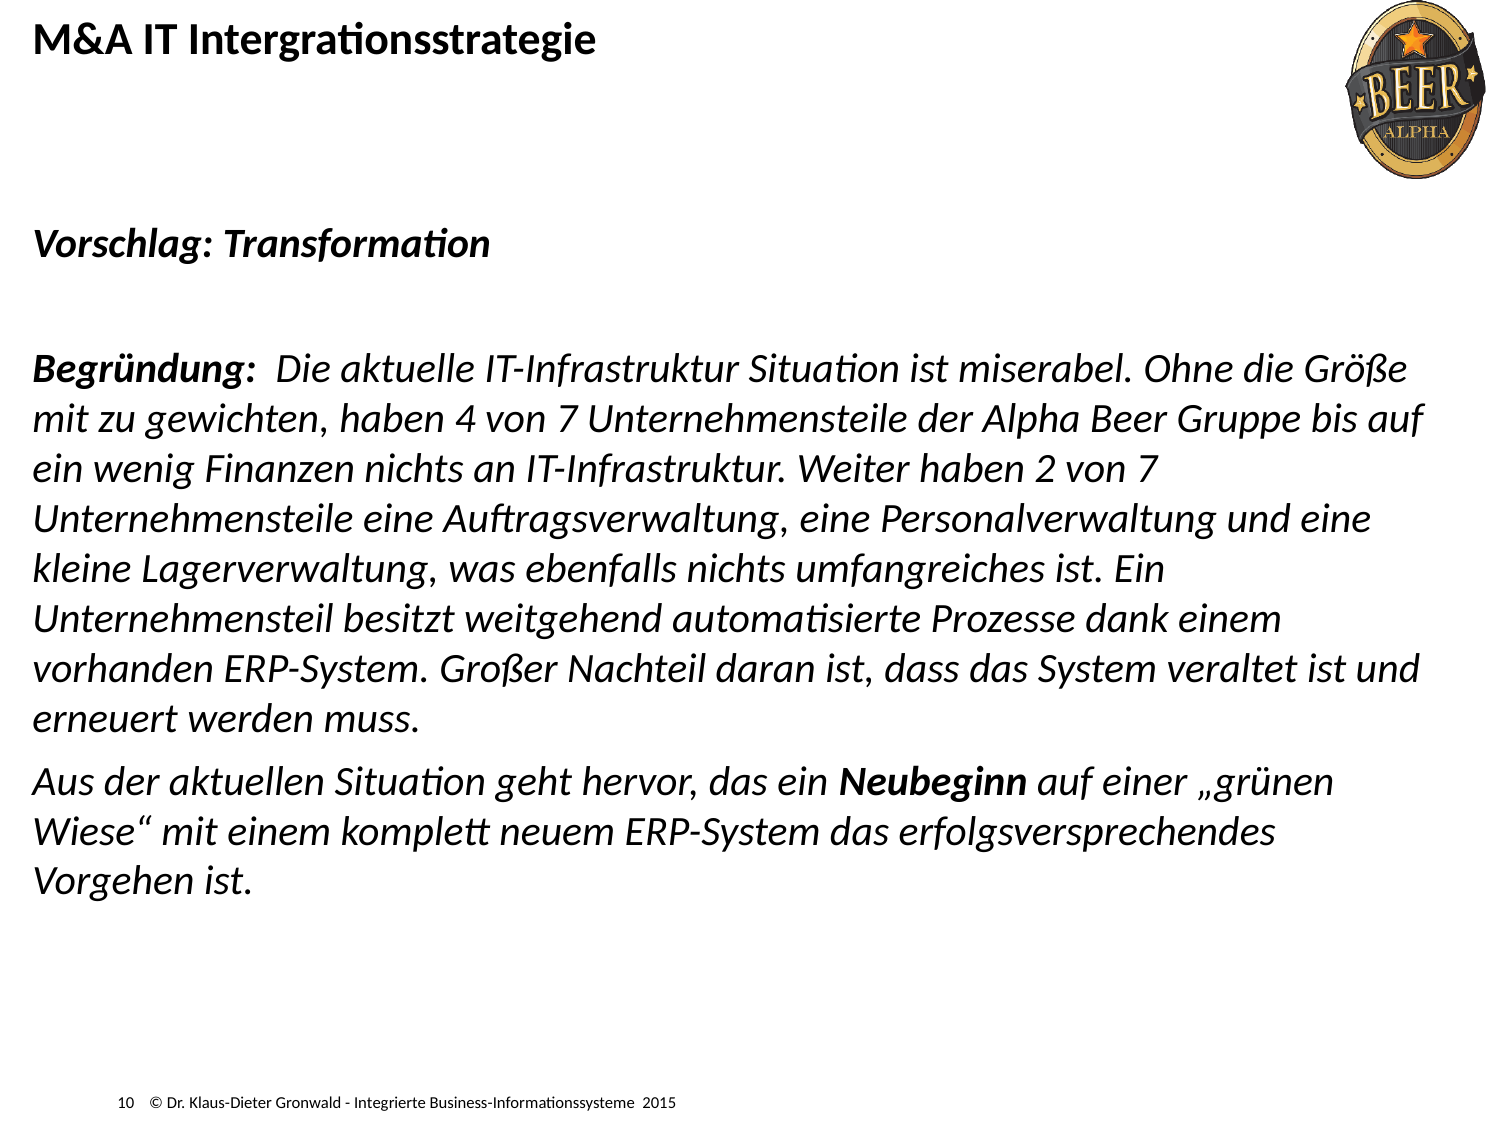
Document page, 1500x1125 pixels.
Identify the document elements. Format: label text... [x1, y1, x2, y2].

title M&A IT Intergrationsstrategie [17, 1, 1105, 143]
list Vorschlag: Transformation Begründung: Die aktuelle IT-Infrastruktur Situation ist miserabel. Ohne die Größe mit zu gewichten, haben 4 von 7 Unternehmensteile der Alpha Beer Gruppe bis auf ein wenig Finanzen nichts an IT-Infrastruktur. Weiter haben 2 von 7 Unternehmensteile eine Auftragsverwaltung, eine Personalverwaltung und eine kleine Lagerverwaltung, was ebenfalls nichts umfangreiches ist. Ein Unternehmensteil besitzt weitgehend automatisierte Prozesse dank einem vorhanden ERP-System. Großer Nachteil daran ist, dass das System veraltet ist und erneuert werden muss. Aus der aktuellen Situation geht hervor, das ein Neubeginn auf einer „grünen Wiese“ mit einem komplett neuem ERP-System das erfolgsversprechendes Vorgehen ist. [17, 208, 1459, 1000]
picture [1345, 0, 1486, 179]
